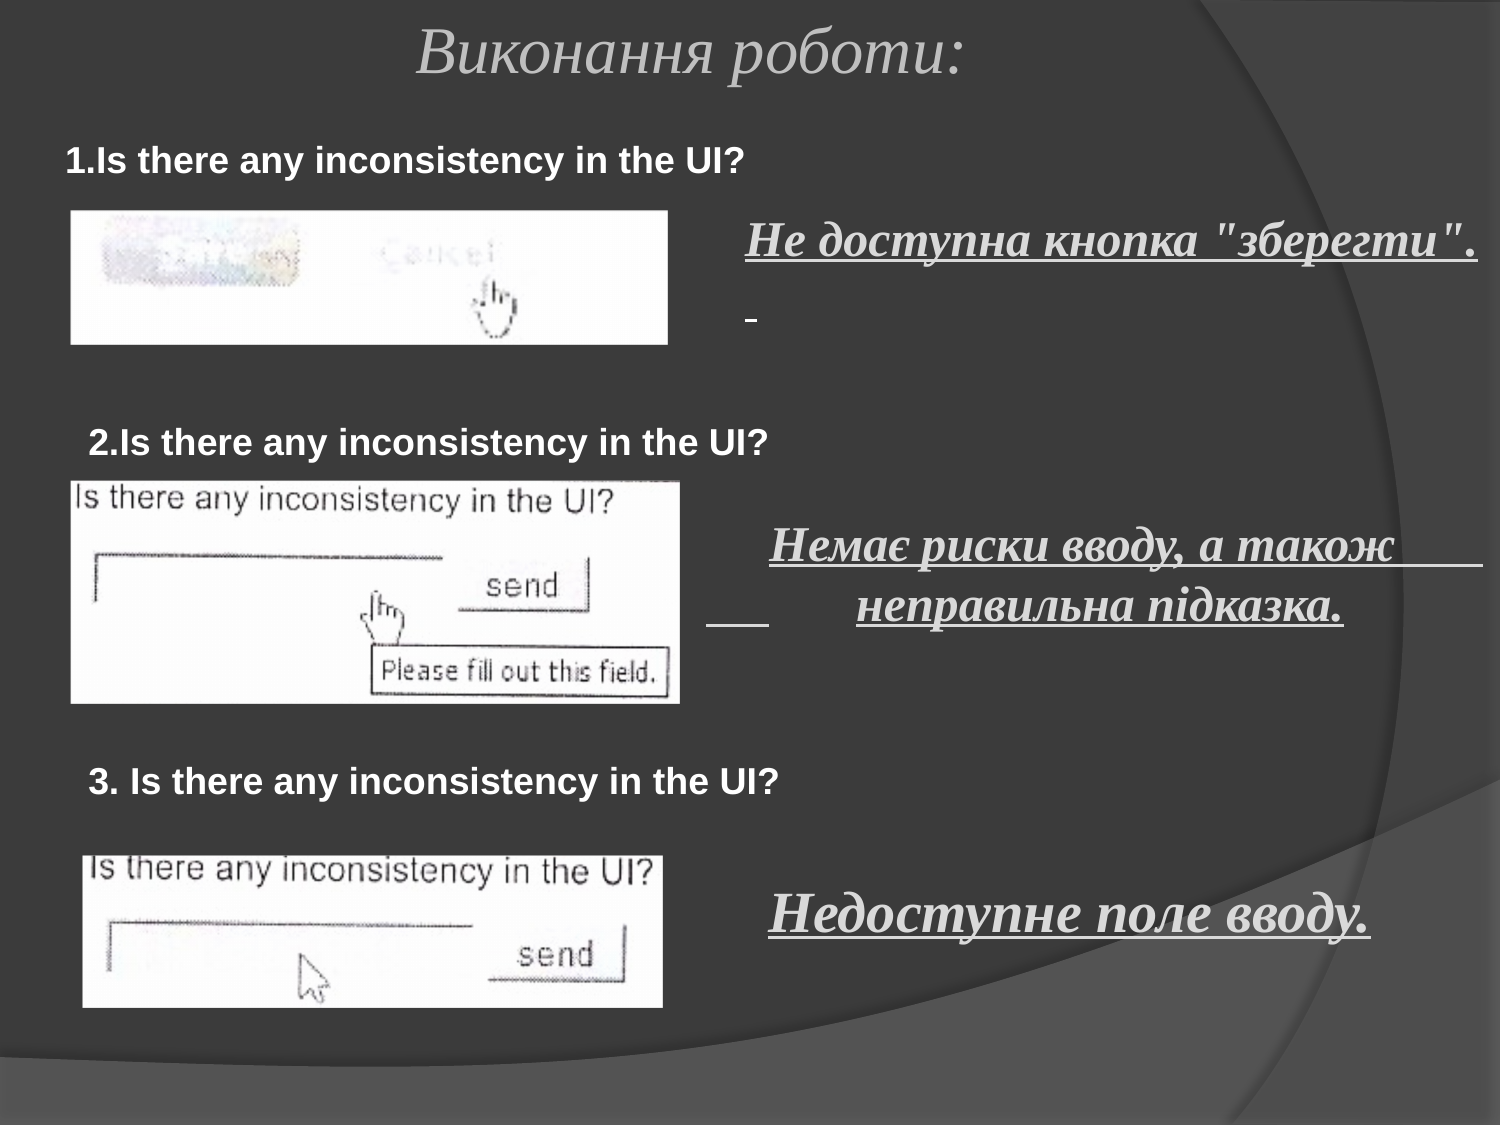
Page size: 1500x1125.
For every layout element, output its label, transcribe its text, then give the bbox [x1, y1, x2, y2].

text_box 2.Is there any inconsistency in the UI? [73, 410, 786, 503]
text_box Виконання роботи: [400, 0, 984, 95]
text_box Недоступне поле вводу. [753, 867, 1387, 1022]
text_box Не доступна кнопка "зберегти". [730, 199, 1494, 379]
text_box 3. Is there any inconsistency in the UI? [73, 749, 796, 855]
picture [70, 210, 669, 345]
picture [70, 480, 680, 704]
text_box Немає риски вводу, а також неправильна підказка. [692, 503, 1500, 684]
text_box 1.Is there any inconsistency in the UI? [50, 128, 762, 234]
picture [81, 855, 663, 1008]
